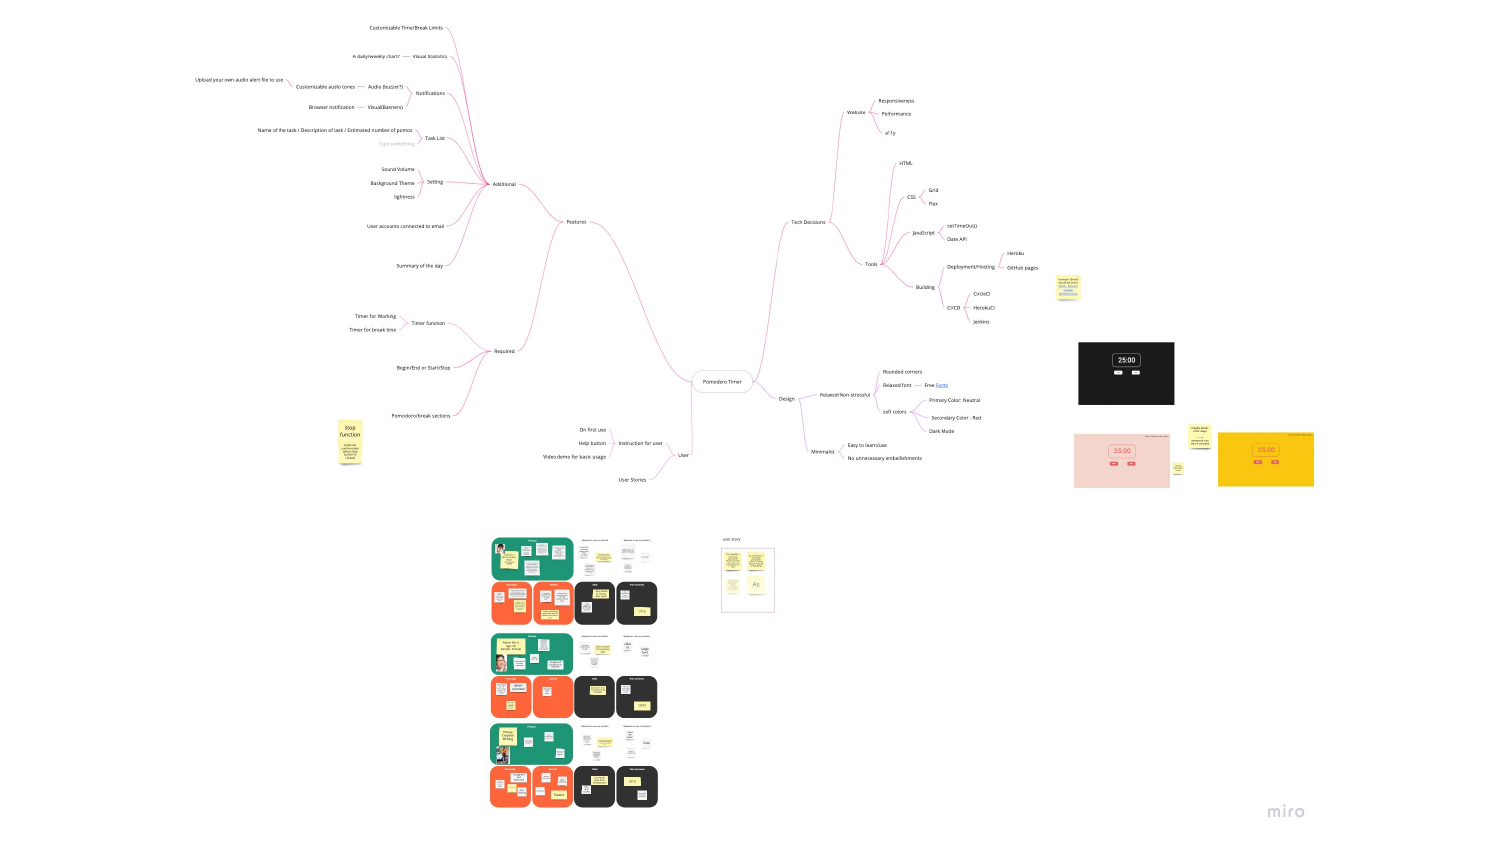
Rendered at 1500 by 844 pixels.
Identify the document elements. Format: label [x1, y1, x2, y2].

picture [169, 0, 1331, 844]
